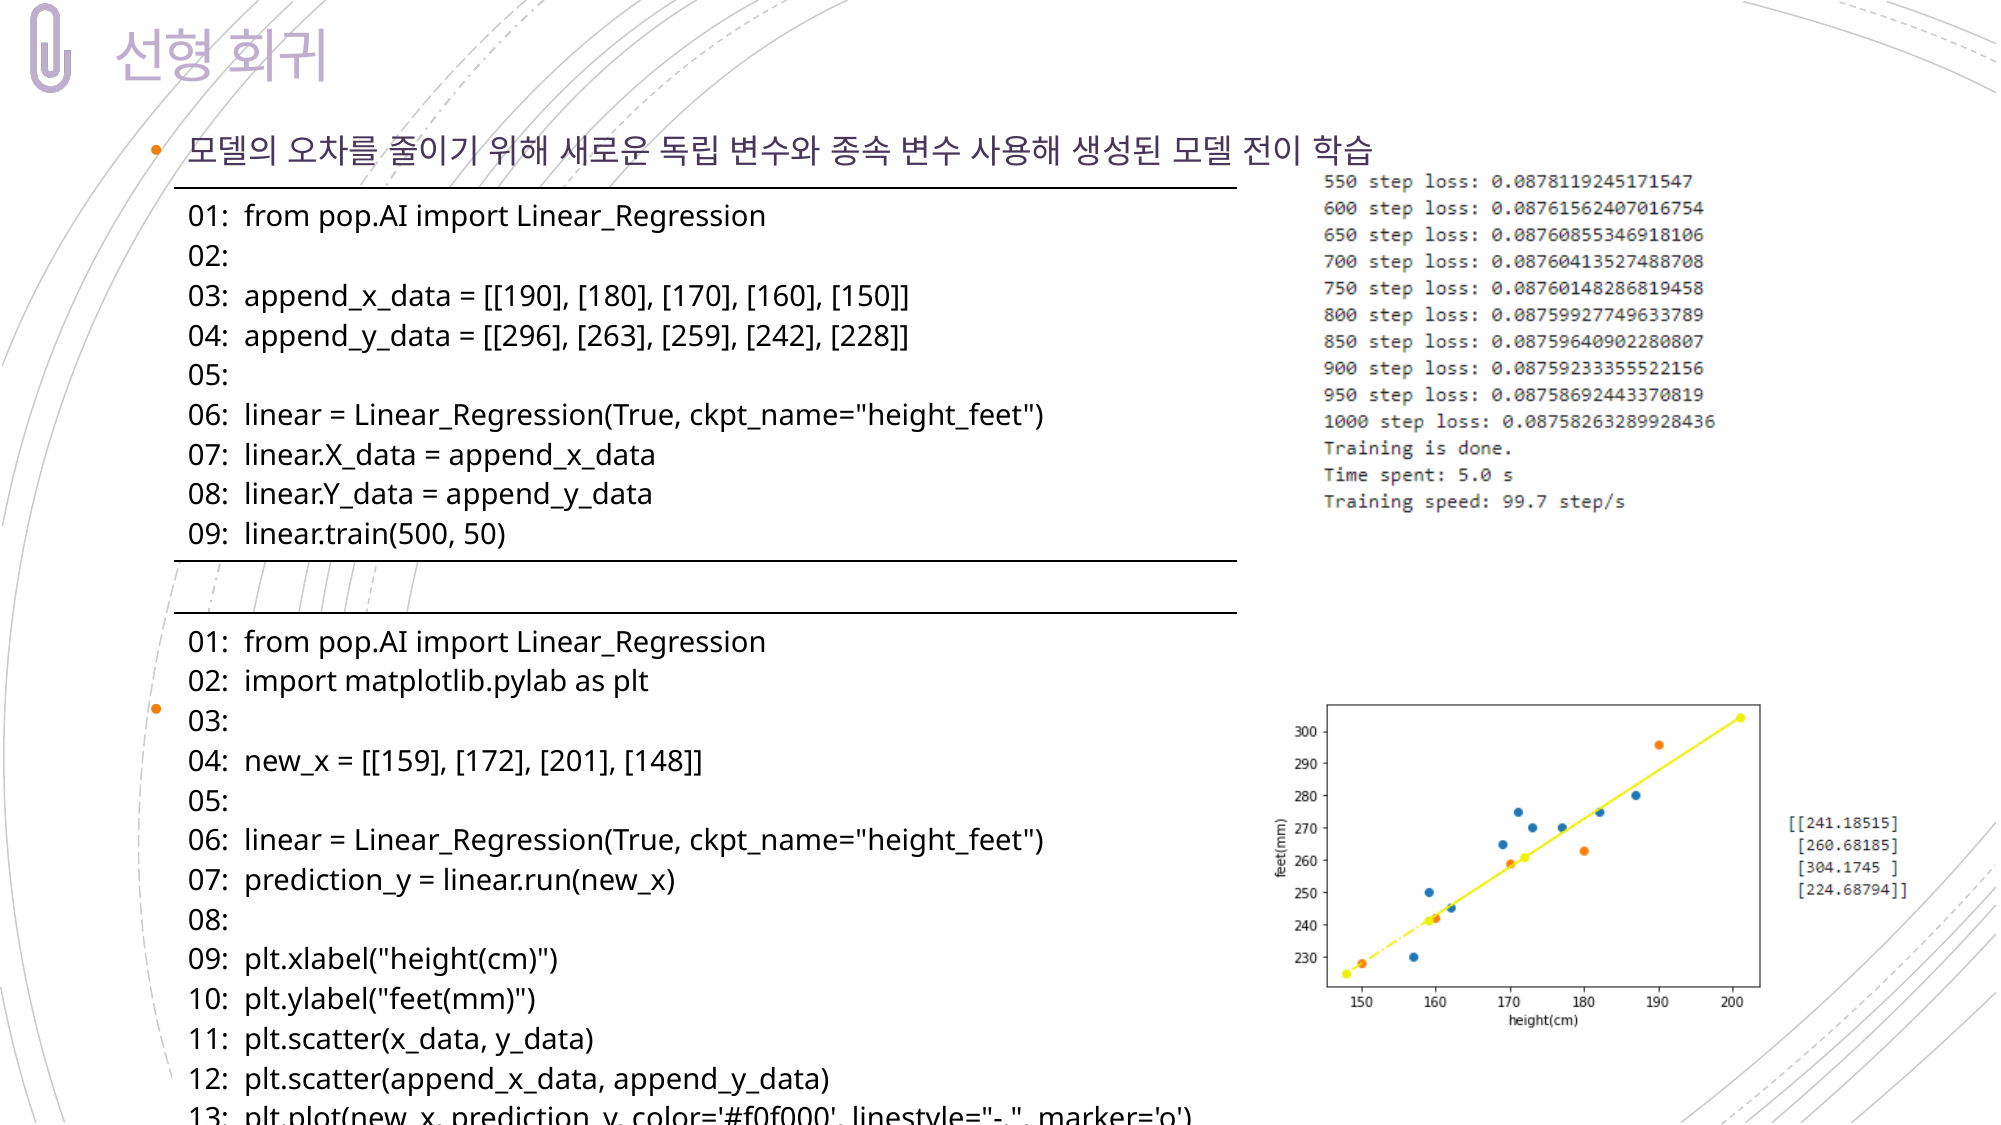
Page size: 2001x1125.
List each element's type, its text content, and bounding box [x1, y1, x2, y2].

picture [1778, 806, 1907, 904]
picture [1265, 698, 1776, 1034]
title 선형 회귀 [95, 4, 1902, 98]
picture [1314, 166, 1727, 519]
table_header 01: from pop.AI import Linear_Regression 02: 03: append_x_data = [[190], [180], [170], [160], [150]] 04: append_y_data = [[296], [263], [259], [242], [228]] 05: 06: linear = Linear_Regression(True, ckpt_name="height_feet") 07: linear.X_data = append_x_data 08: linear.Y_data = append_y_data 09: linear.train(500, 50) [174, 189, 1237, 560]
picture [0, 0, 101, 99]
table_header 01: from pop.AI import Linear_Regression 02: import matplotlib.pylab as plt 03: 04: new_x = [[159], [172], [201], [148]] 05: 06: linear = Linear_Regression(True, ckpt_name="height_feet") 07: prediction_y = linear.run(new_x) 08: 09: plt.xlabel("height(cm)") 10: plt.ylabel("feet(mm)") 11: plt.scatter(x_data, y_data) 12: plt.scatter(append_x_data, append_y_data) 13: plt.plot(new_x, prediction_y, color='#f0f000', linestyle="-.", marker='o') 14: plt.show() [174, 614, 1237, 1125]
list 모델의 오차를 줄이기 위해 새로운 독립 변수와 종속 변수 사용해 생성된 모델 전이 학습 생성된 모델에 새로운 독립 변수를 적용해 종속 변수 예측 [95, 114, 1902, 1075]
